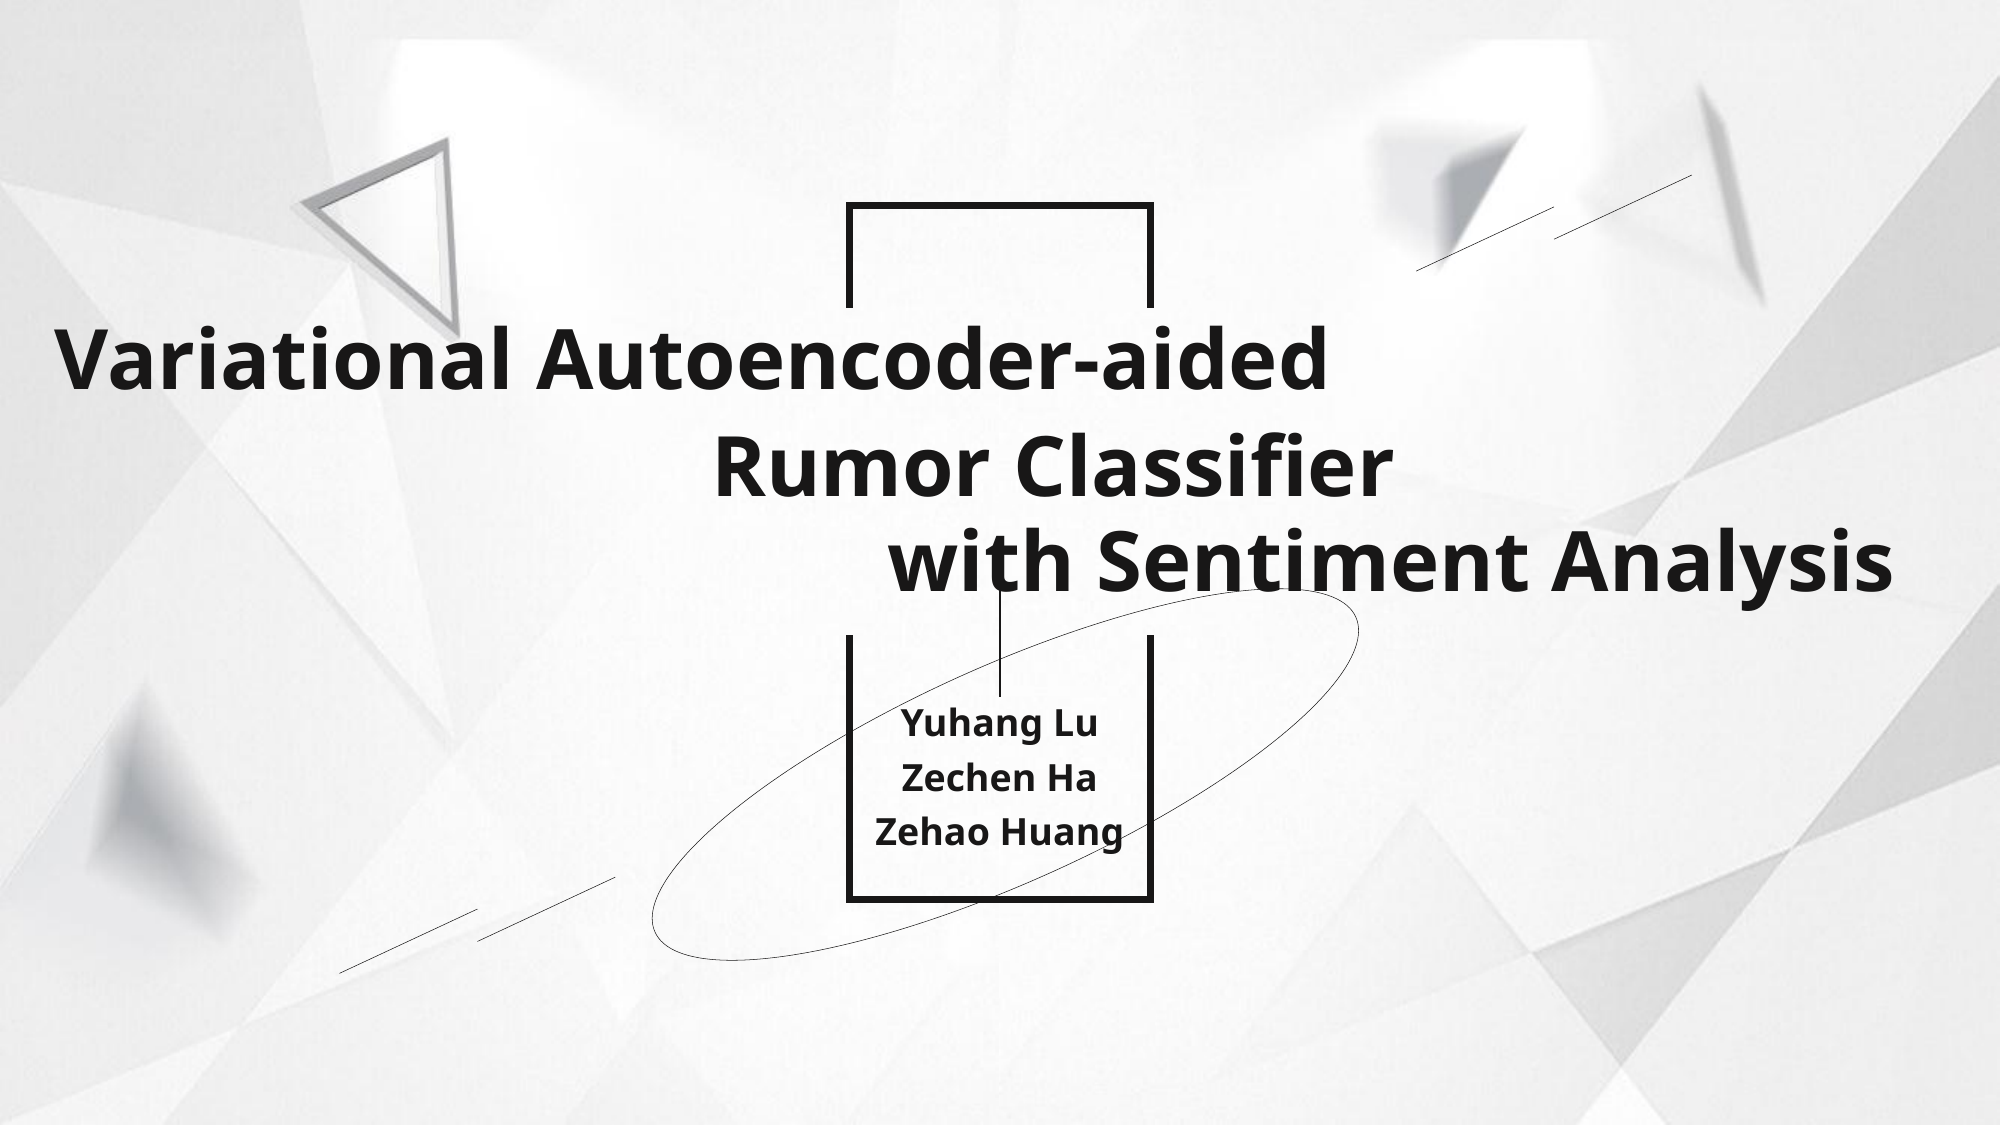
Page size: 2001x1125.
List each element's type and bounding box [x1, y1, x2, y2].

text_box [1151, 710, 1310, 823]
text_box [849, 202, 1151, 298]
text_box [652, 732, 978, 961]
picture [0, 0, 2000, 1125]
text_box [47, 298, 1976, 710]
text_box [849, 634, 1151, 903]
